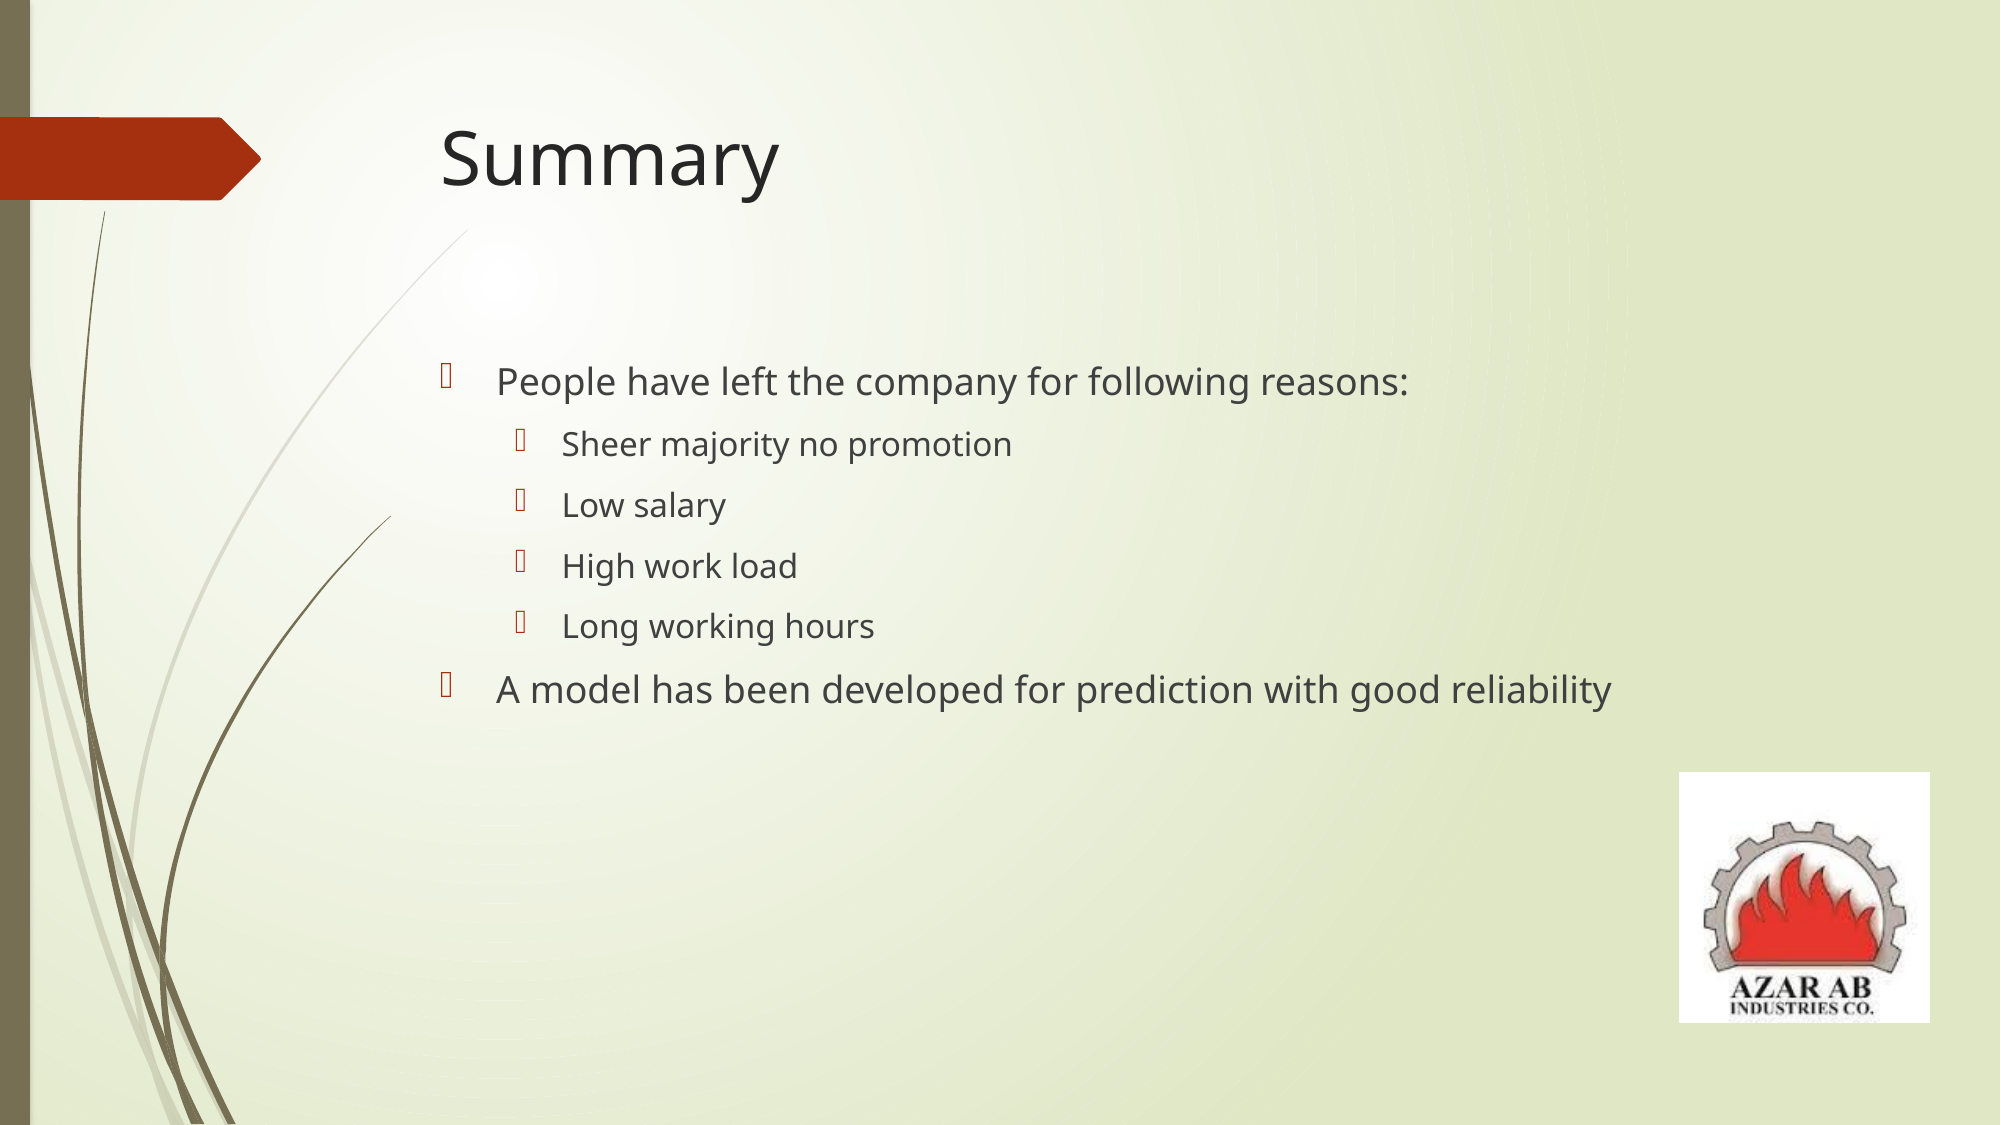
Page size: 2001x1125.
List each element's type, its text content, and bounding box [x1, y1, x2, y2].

list People have left the company for following reasons: Sheer majority no promotion Low salary High work load Long working hours A model has been developed for prediction with good reliability [424, 350, 1888, 970]
picture [1679, 772, 1930, 1023]
title Summary [425, 102, 1888, 313]
